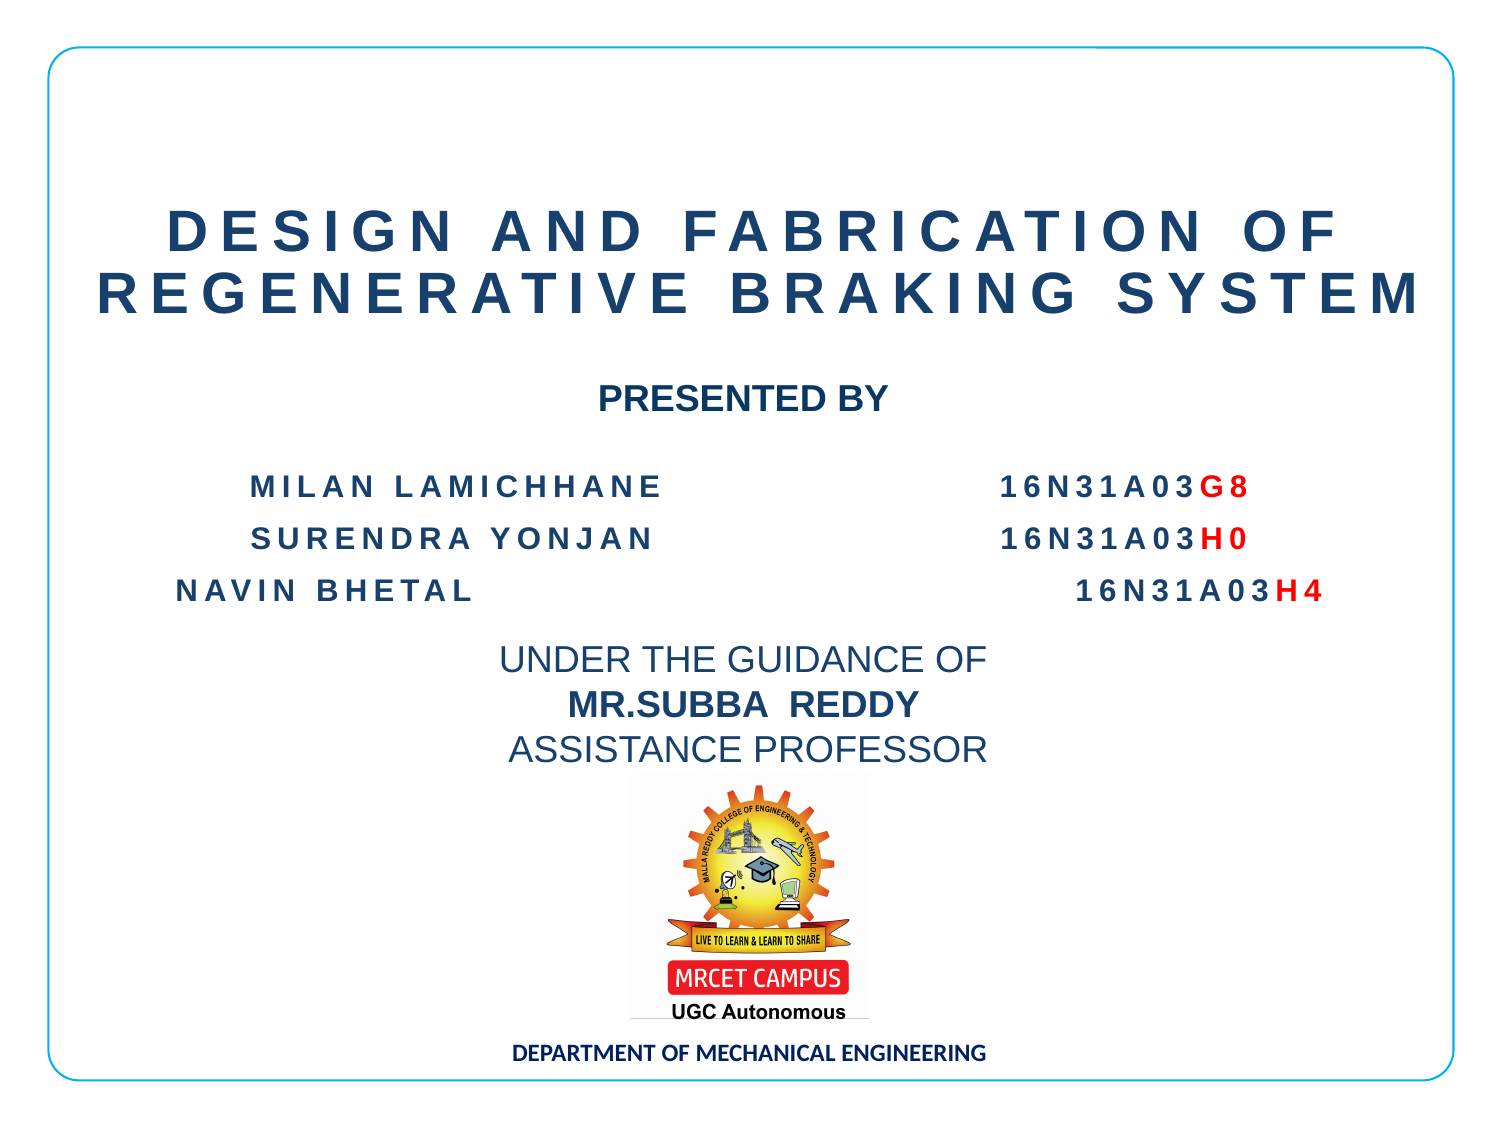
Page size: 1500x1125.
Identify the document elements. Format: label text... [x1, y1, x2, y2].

title Design and Fabrication of Regenerative braking system [47, 49, 1468, 479]
picture [630, 778, 870, 1036]
text_box UNDER THE GUIDANCE OF MR.SUBBA REDDY ASSISTANCE PROFESSOR [47, 627, 1450, 778]
text_box PRESENTED BY [47, 366, 1450, 427]
subtitle Milan lamichhane 16n31a03g8 Surendra Yonjan 16n31a03h0 Navin Bhetal 16n31a03h4 [47, 479, 1450, 627]
